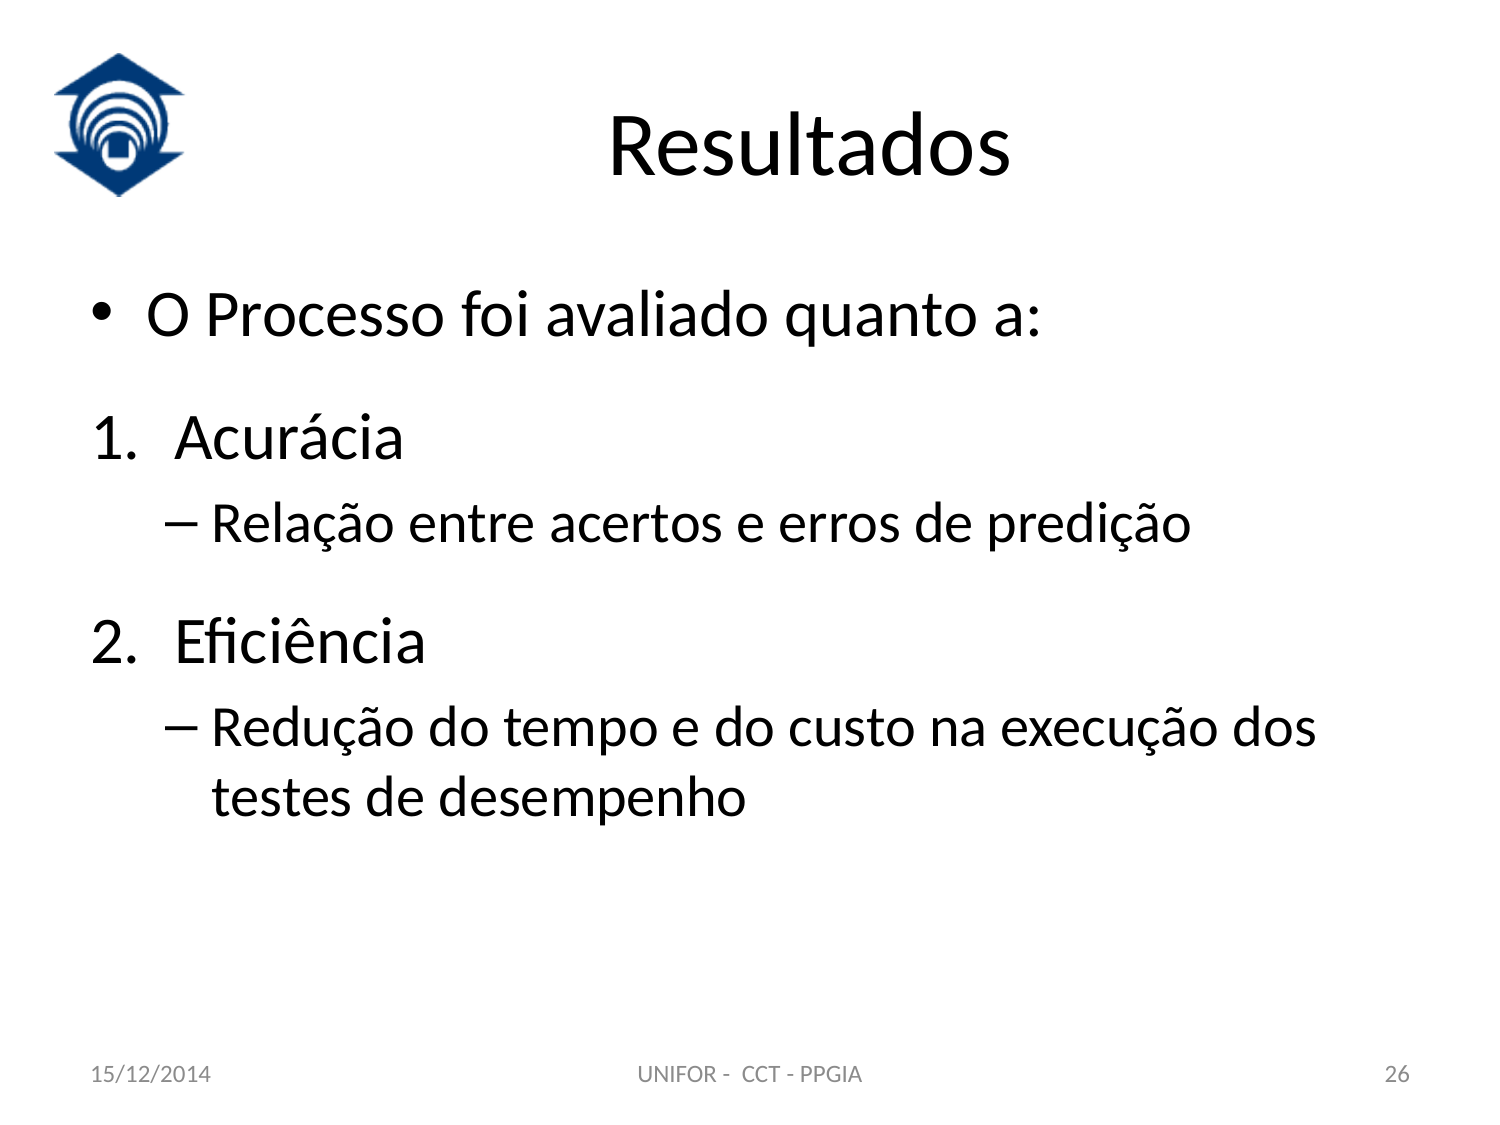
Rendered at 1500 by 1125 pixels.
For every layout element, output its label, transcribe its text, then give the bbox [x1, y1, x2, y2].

footer UNIFOR - CCT - PPGIA [512, 1042, 988, 1103]
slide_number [75, 1042, 425, 1103]
slide_number 26 [1074, 1042, 1425, 1103]
title Resultados [194, 45, 1425, 233]
picture [52, 53, 195, 197]
list O Processo foi avaliado quanto a: Acurácia Relação entre acertos e erros de predição Eficiência Redução do tempo e do custo na execução dos testes de desempenho [75, 262, 1425, 1005]
